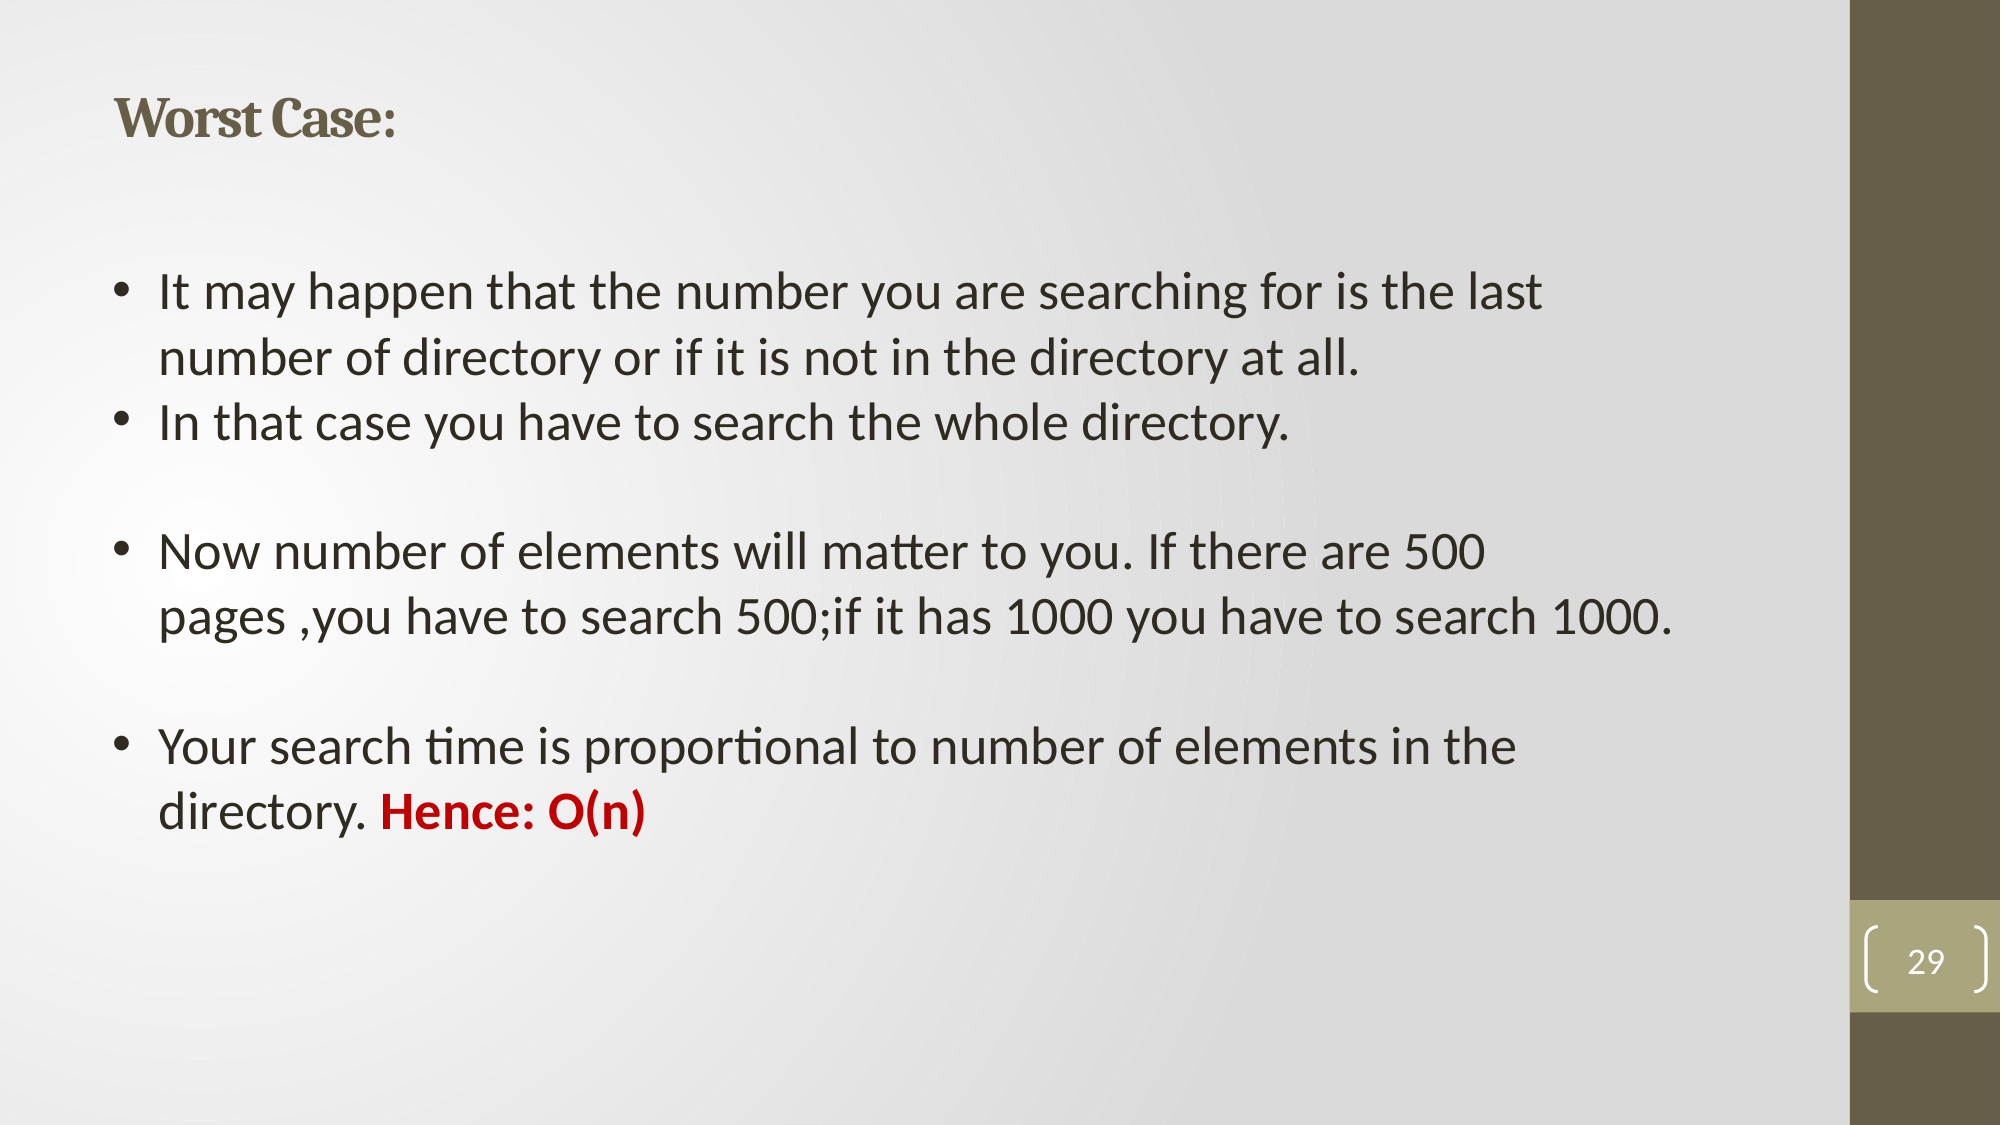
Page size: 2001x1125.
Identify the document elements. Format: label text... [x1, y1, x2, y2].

text_box It may happen that the number you are searching for is the last number of directory or if it is not in the directory at all. In that case you have to search the whole directory. Now number of elements will matter to you. If there are 500 pages ,you have to search 500;if it has 1000 you have to search 1000. Your search time is proportional to number of elements in the directory. Hence: O(n) [97, 248, 1699, 848]
slide_number 29 [1864, 925, 1988, 994]
title Worst Case: [99, 45, 612, 184]
